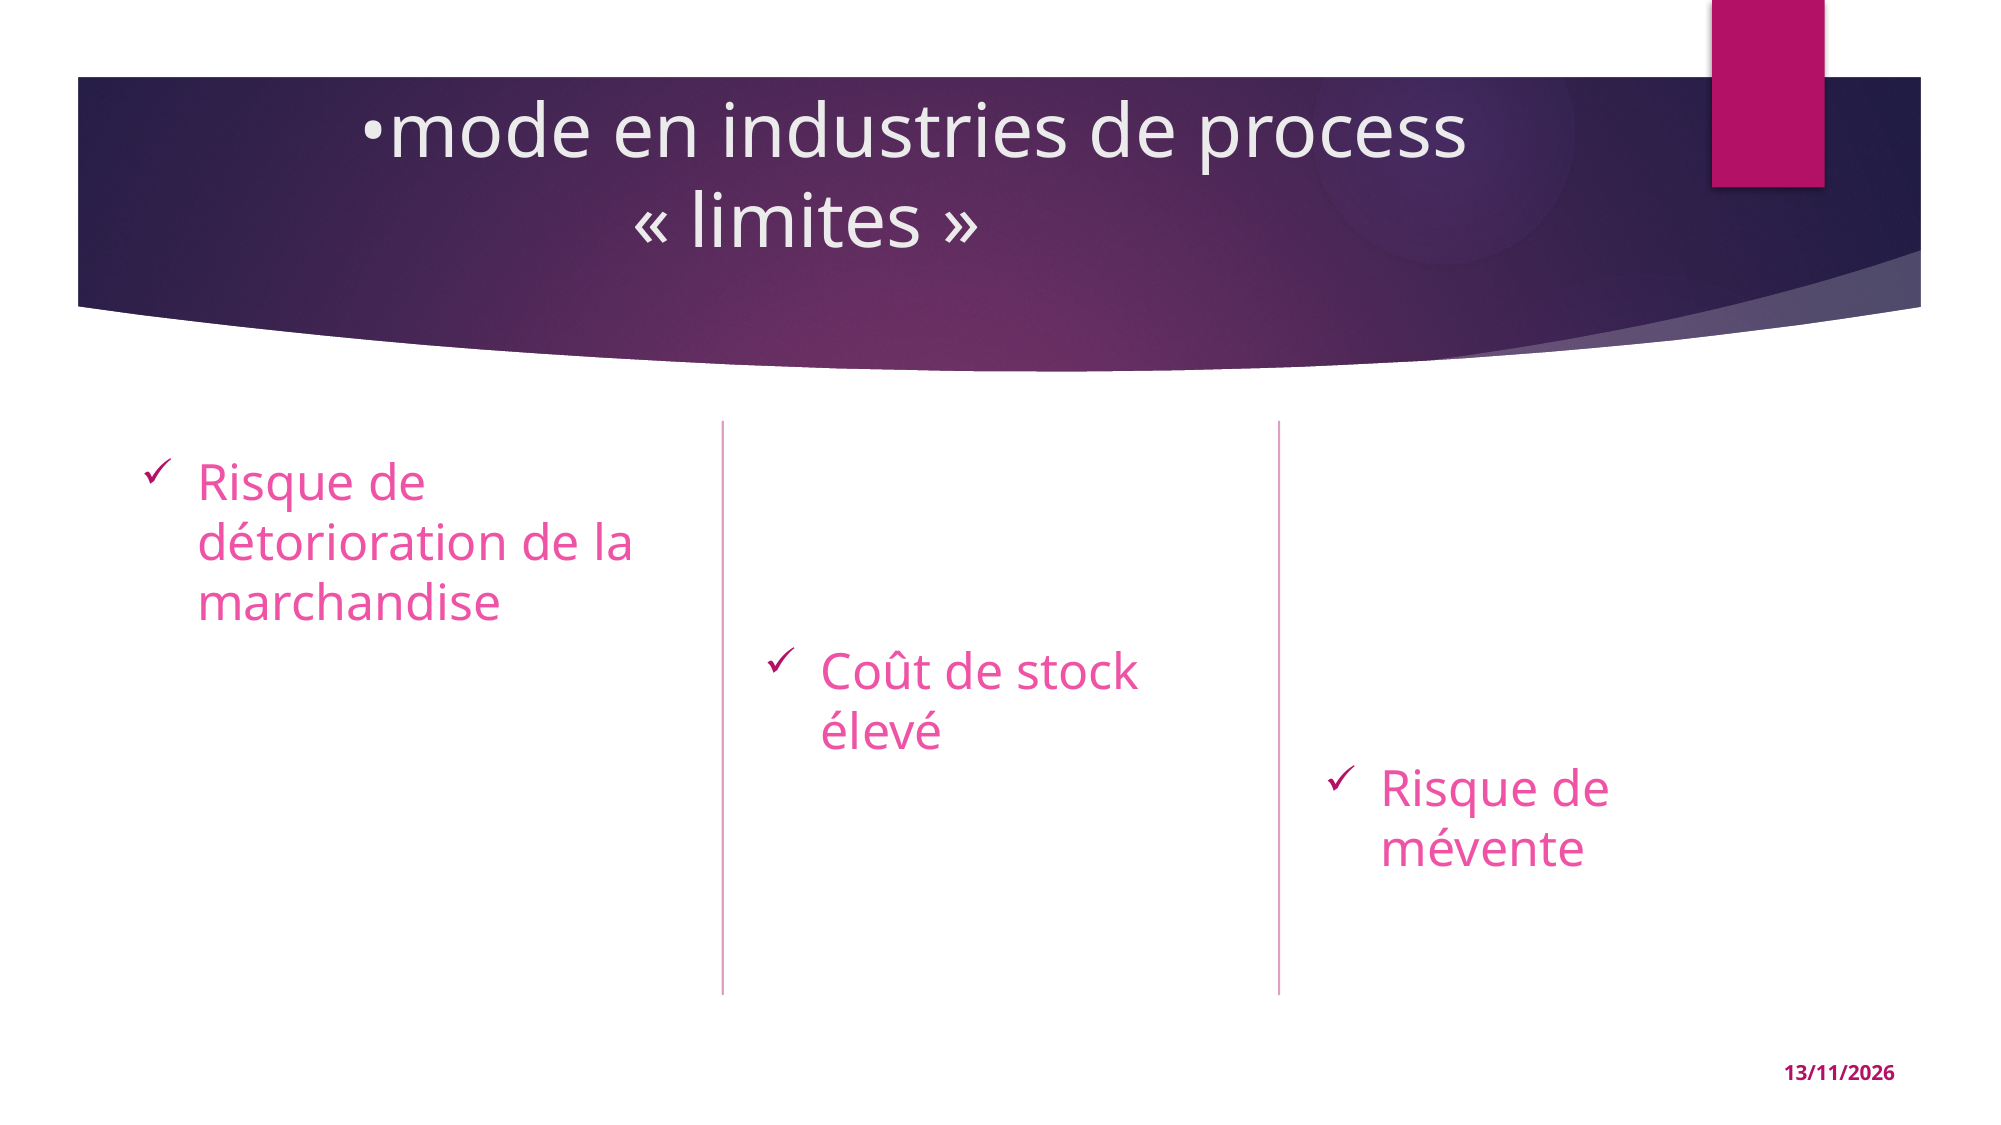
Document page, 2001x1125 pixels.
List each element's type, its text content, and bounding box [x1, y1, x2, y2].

text_box Coût de stock élevé [749, 536, 1250, 848]
list Risque de détorioration de la marchandise [126, 397, 690, 638]
text_box Risque de mévente [1309, 743, 1810, 966]
title •mode en industries de process « limites » [189, 159, 1638, 276]
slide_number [1747, 1048, 1911, 1099]
